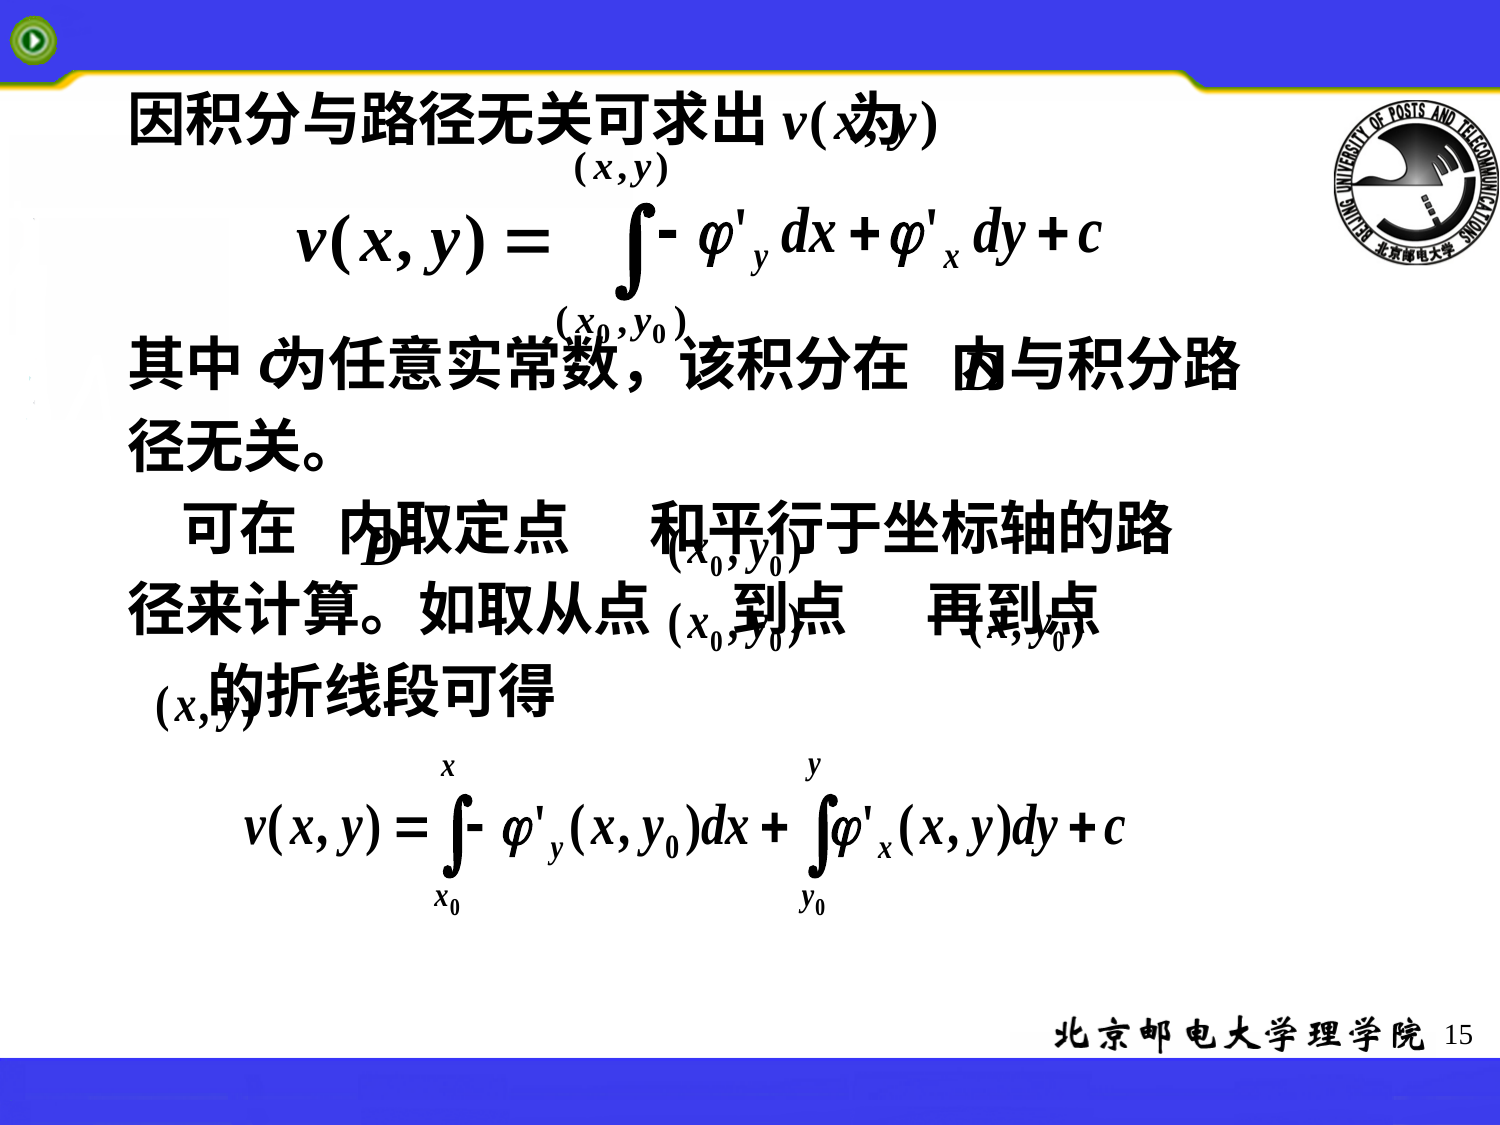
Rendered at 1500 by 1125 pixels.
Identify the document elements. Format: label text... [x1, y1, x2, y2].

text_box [249, 337, 301, 400]
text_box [649, 187, 1113, 291]
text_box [349, 512, 413, 576]
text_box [774, 88, 946, 163]
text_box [949, 337, 1013, 401]
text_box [662, 587, 808, 664]
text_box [962, 587, 1093, 664]
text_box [662, 512, 808, 586]
picture [0, 0, 1500, 1125]
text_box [287, 137, 699, 357]
slide_number 15 [1175, 1007, 1489, 1083]
title [150, 62, 1388, 250]
list 因积分与路径无关可求出 为 其中 为任意实常数，该积分在 内与积分路 径无关。 可在 内取定点 和平行于坐标轴的路 径来计算。如取从点 到点 再到点 的折线段可得 [112, 75, 1388, 1000]
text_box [149, 674, 263, 744]
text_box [237, 737, 1138, 927]
